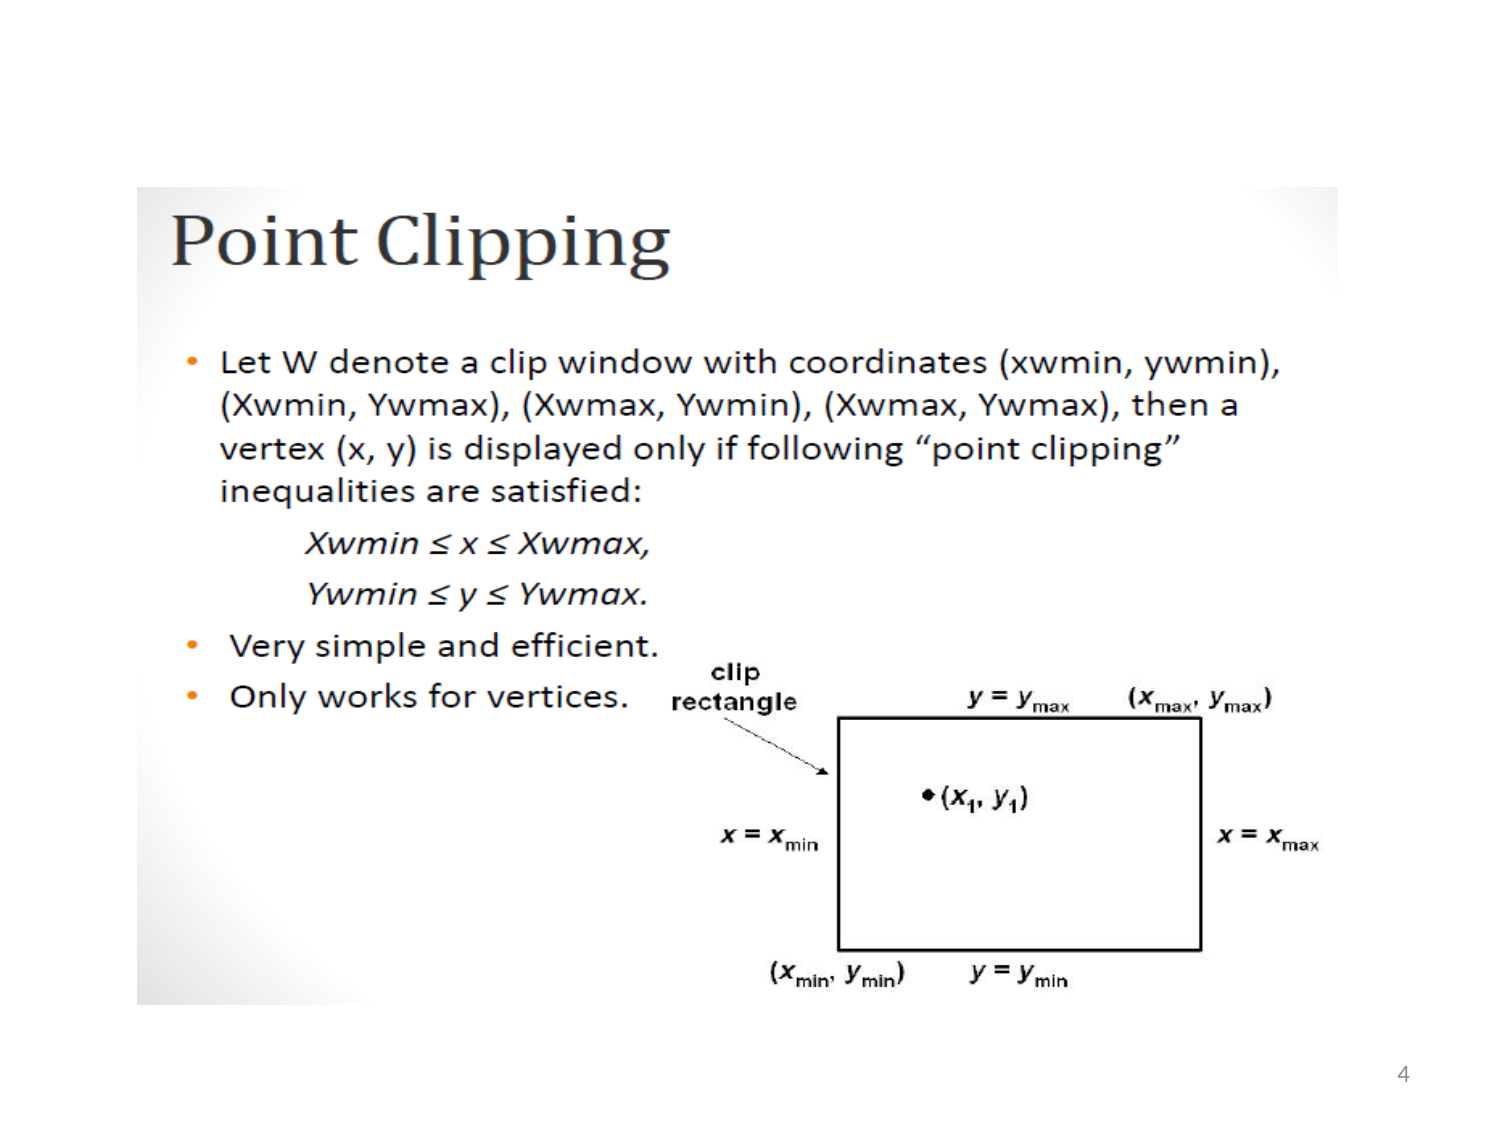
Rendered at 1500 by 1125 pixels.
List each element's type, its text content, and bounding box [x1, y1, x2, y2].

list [137, 187, 1338, 1006]
slide_number 4 [1074, 1042, 1425, 1103]
